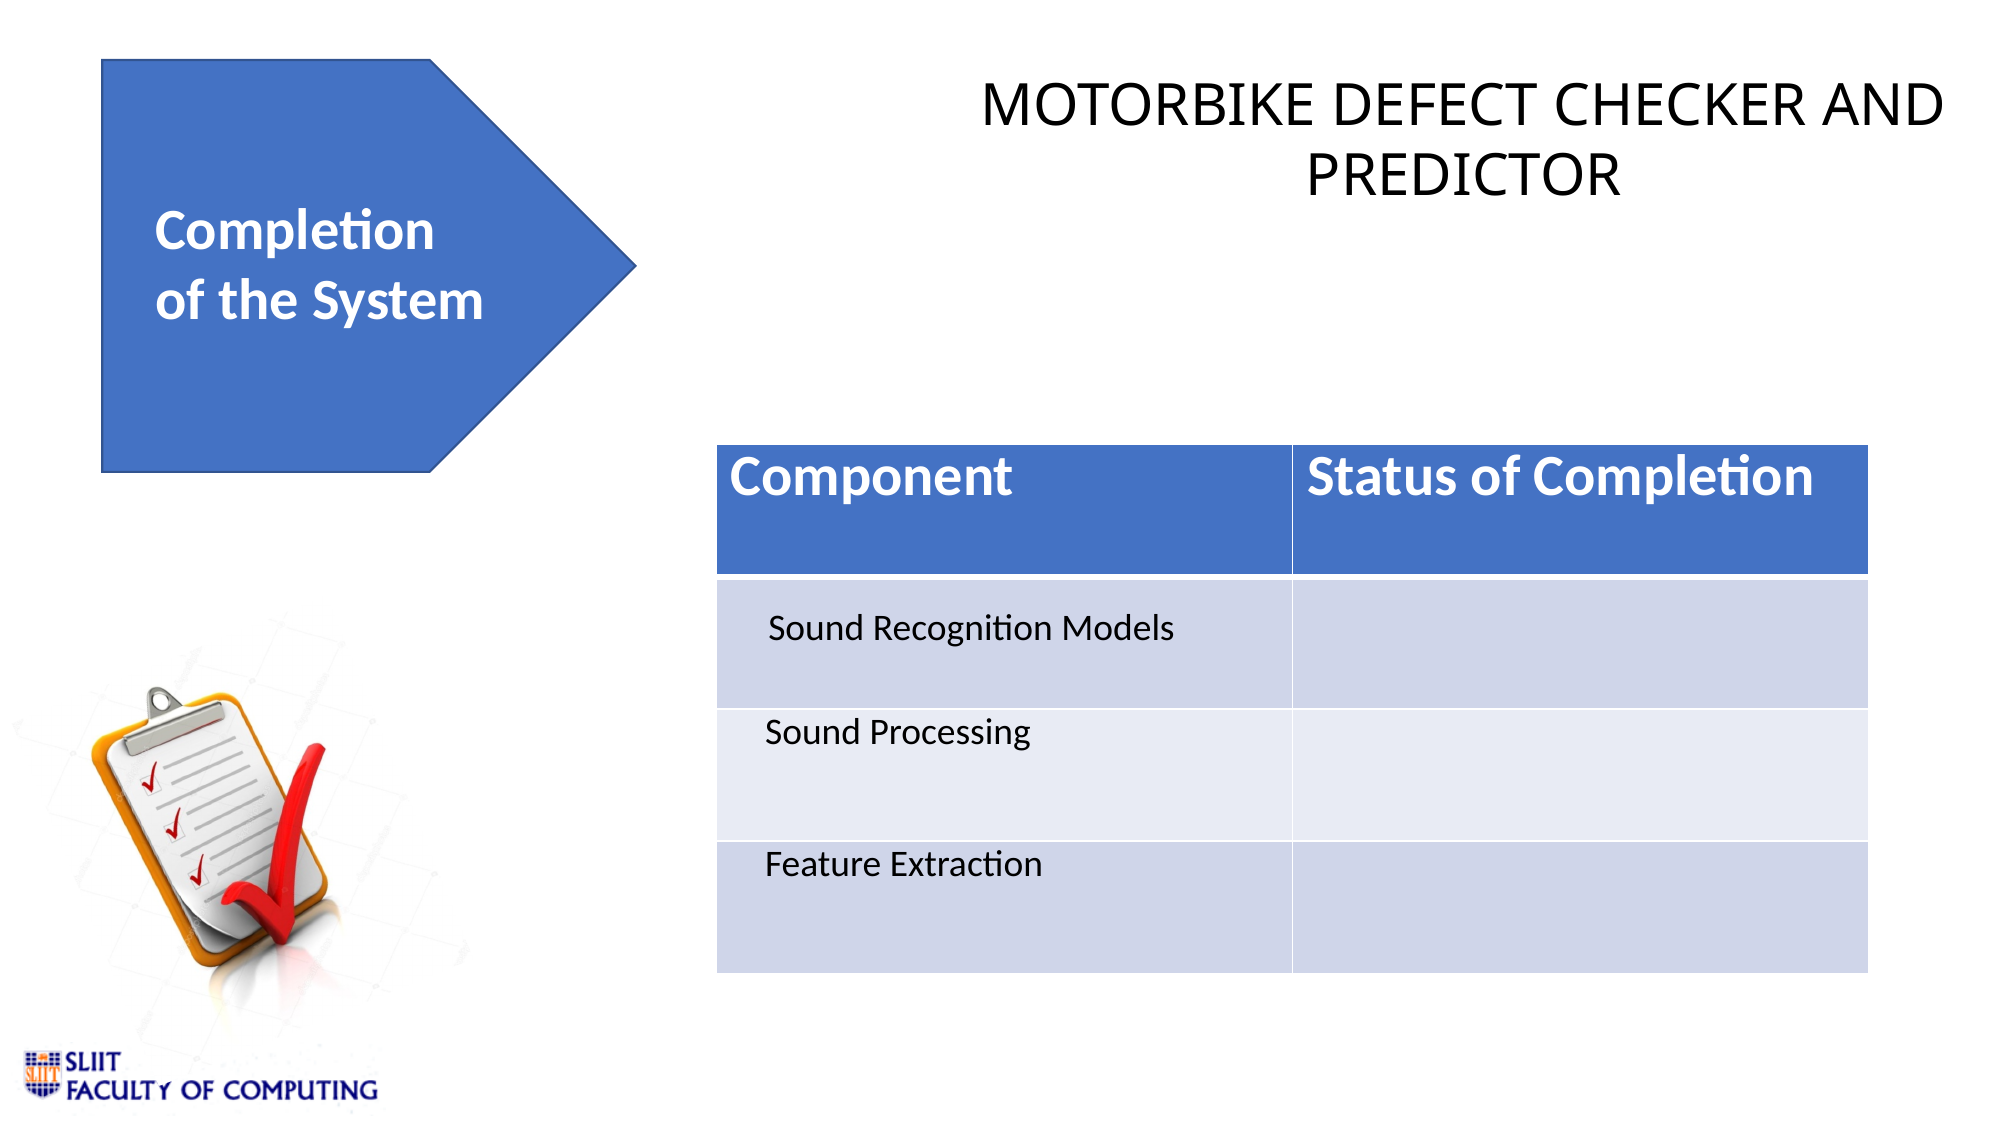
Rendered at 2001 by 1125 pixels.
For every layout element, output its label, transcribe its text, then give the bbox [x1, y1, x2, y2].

table_cell [717, 580, 1292, 708]
text_box Completion of the System [140, 183, 505, 339]
text_box MOTORBIKE DEFECT CHECKER AND PREDICTOR [944, 59, 1983, 260]
table_header Component [717, 445, 1292, 574]
text_box Sound Recognition Models [753, 595, 1191, 656]
table_cell [1293, 842, 1868, 973]
table_cell Sound Processing [717, 710, 1292, 840]
table_cell [1293, 580, 1868, 708]
picture [11, 596, 472, 1116]
text_box [101, 58, 637, 473]
table_cell [1293, 710, 1868, 840]
table_header Status of Completion [1293, 445, 1868, 574]
table_cell Feature Extraction [717, 842, 1292, 973]
